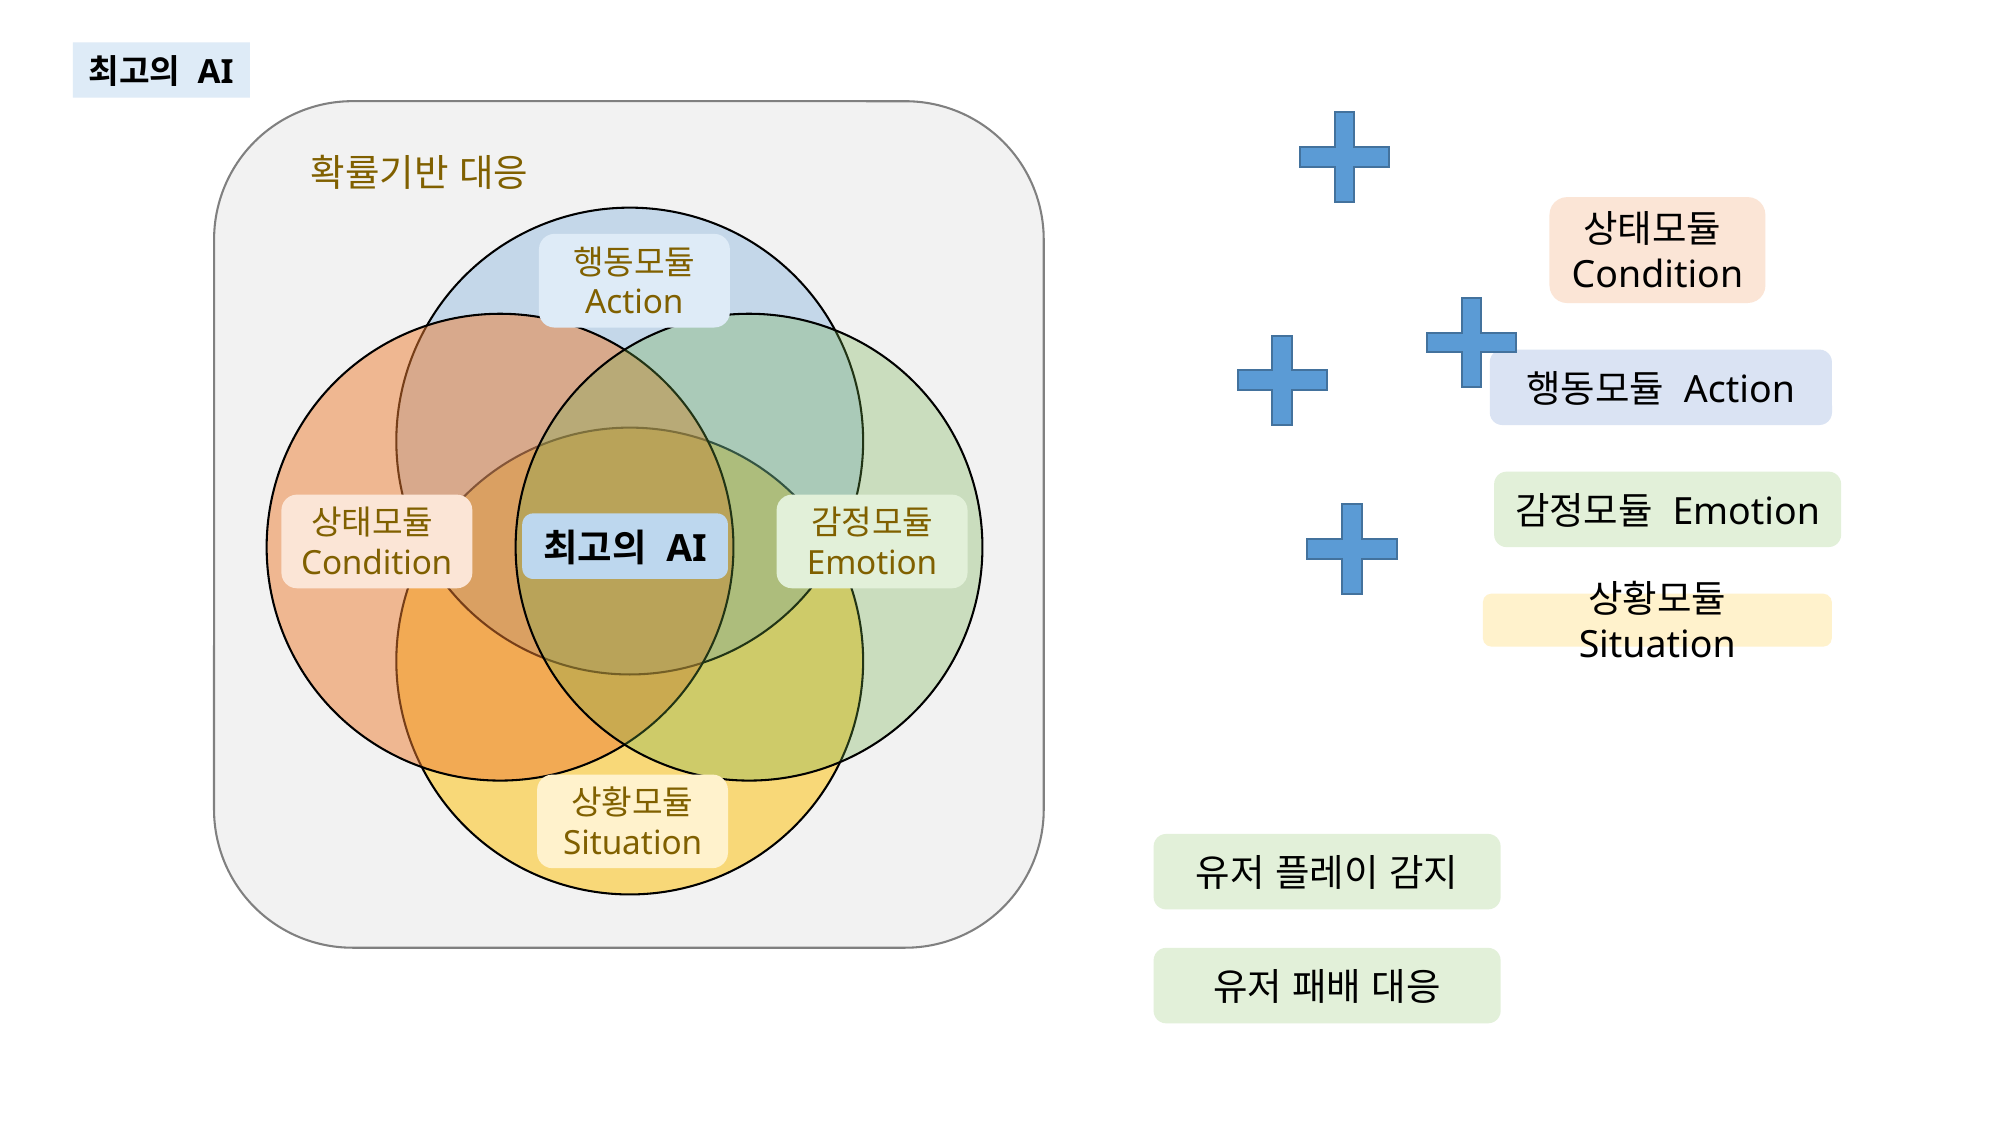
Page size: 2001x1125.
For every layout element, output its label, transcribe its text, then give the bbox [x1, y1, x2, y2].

text_box 상황모듈 Situation [536, 773, 730, 870]
text_box [514, 312, 984, 782]
text_box 행동모듈 Action [1488, 348, 1834, 427]
text_box [1299, 111, 1390, 203]
text_box 상황모듈 Situation [1481, 592, 1833, 648]
text_box 최고의 AI [72, 41, 251, 99]
text_box 감정모듈 Emotion [775, 493, 969, 590]
text_box [567, 747, 682, 773]
text_box 최고의 AI [521, 512, 730, 581]
text_box 감정모듈 Emotion [1493, 470, 1843, 549]
text_box 유저 플레이 감지 [1152, 832, 1502, 911]
text_box 상태모듈 Condition [280, 493, 474, 590]
text_box 유저 패배 대응 [1152, 946, 1502, 1025]
text_box 상태모듈 Condition [1548, 196, 1767, 305]
text_box [1237, 335, 1328, 426]
text_box [421, 764, 841, 896]
text_box 행동모듈 Action [537, 232, 731, 329]
text_box [265, 312, 624, 782]
text_box [1306, 503, 1398, 595]
text_box [1426, 297, 1517, 388]
text_box [212, 100, 1045, 949]
text_box [426, 206, 836, 329]
text_box [589, 329, 660, 348]
text_box 확률기반 대응 [295, 141, 544, 201]
